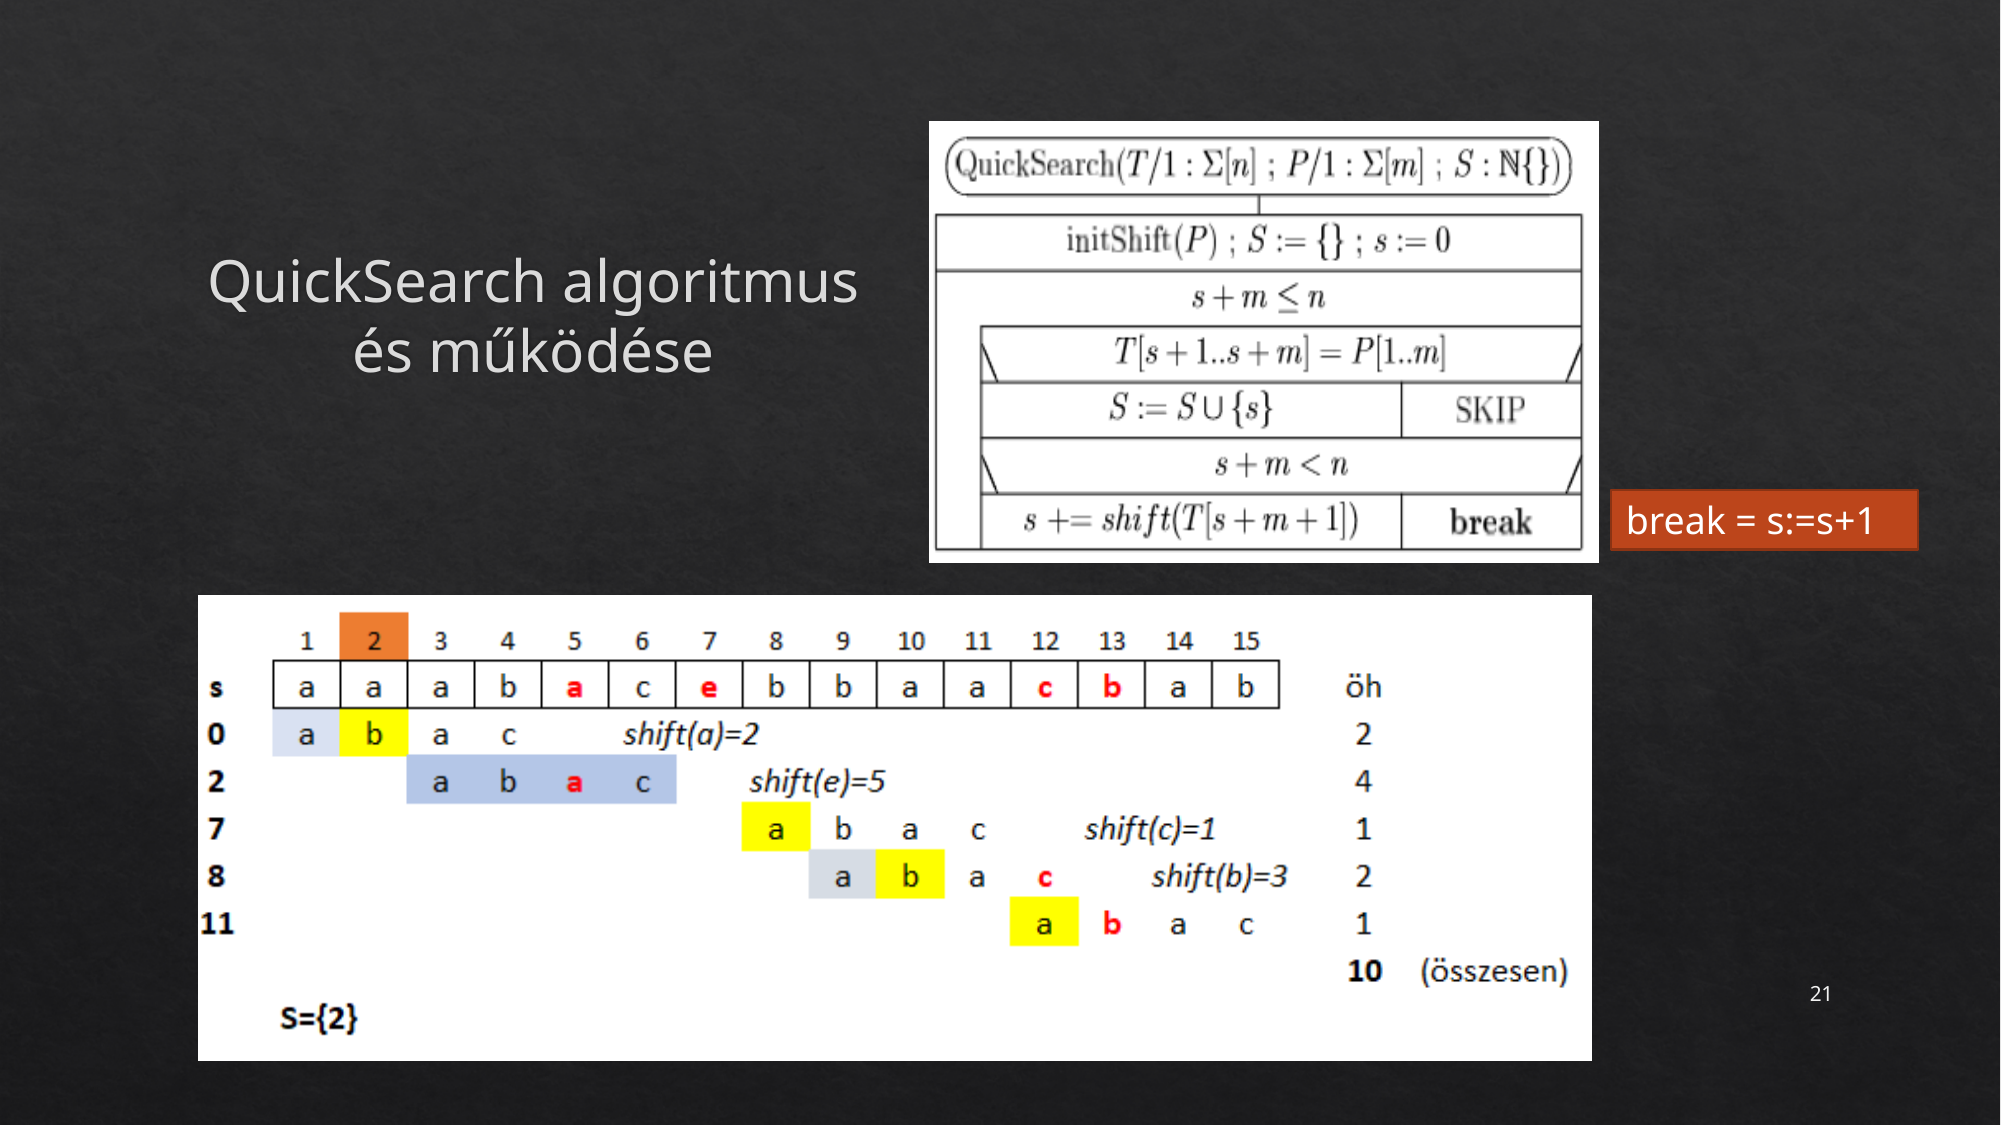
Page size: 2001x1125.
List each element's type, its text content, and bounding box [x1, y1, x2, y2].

picture [198, 595, 1592, 1061]
title QuickSearch algoritmus és működése [161, 232, 906, 396]
text_box break = s:=s+1 [1610, 489, 1919, 551]
picture [929, 121, 1599, 563]
slide_number 21 [1724, 965, 1849, 1025]
